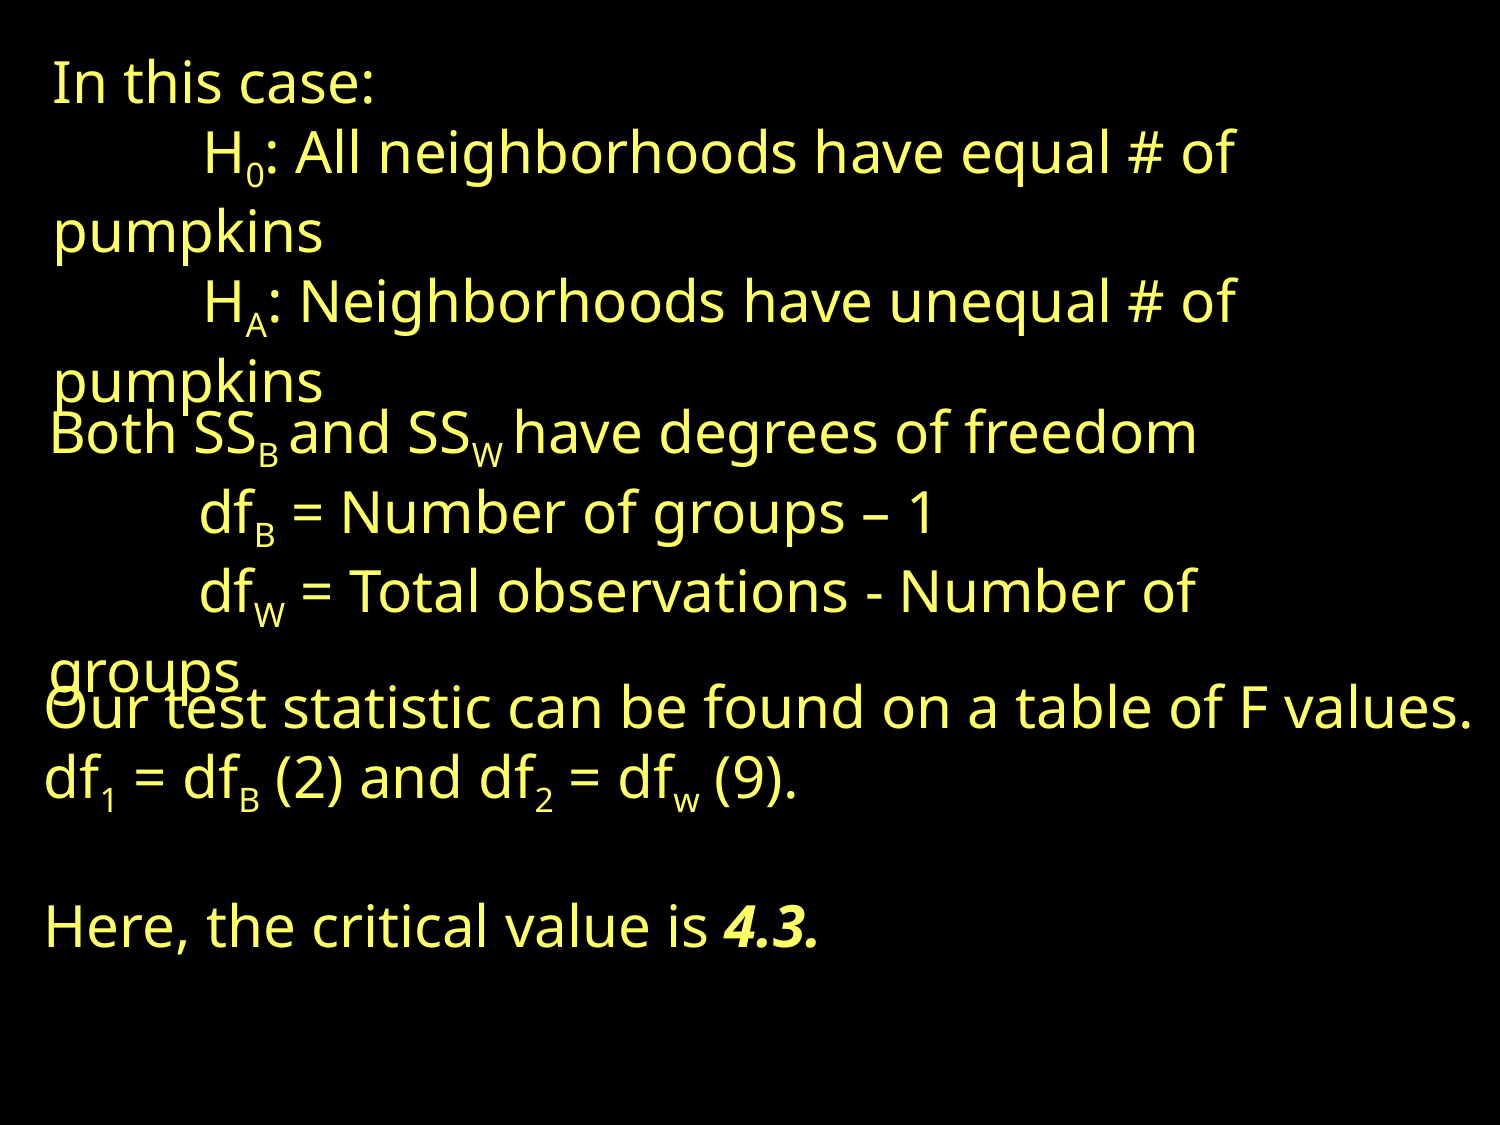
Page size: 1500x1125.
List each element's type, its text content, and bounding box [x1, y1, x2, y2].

text_box Both SSB and SSW have degrees of freedom dfB = Number of groups – 1 dfW = Total observations - Number of groups [33, 387, 1315, 615]
text_box In this case: H0: All neighborhoods have equal # of pumpkins HA: Neighborhoods have unequal # of pumpkins [37, 37, 1420, 265]
text_box Our test statistic can be found on a table of F values. df1 = dfB (2) and df2 = dfw (9). Here, the critical value is 4.3. [28, 662, 1500, 961]
